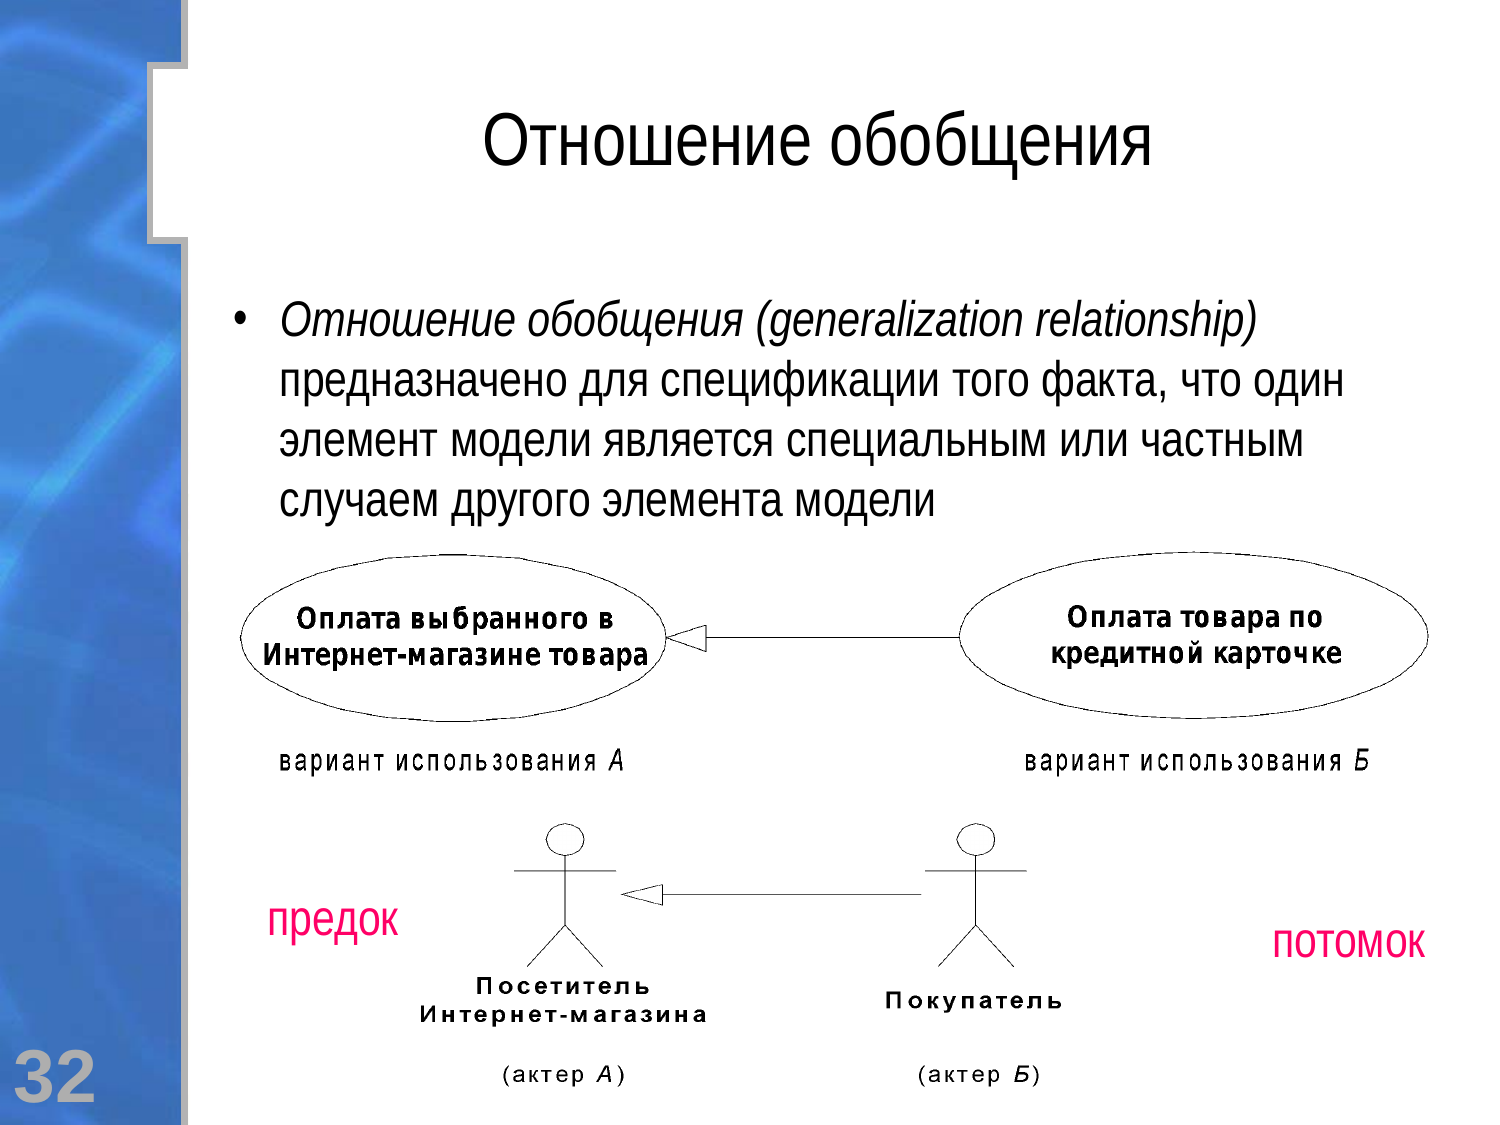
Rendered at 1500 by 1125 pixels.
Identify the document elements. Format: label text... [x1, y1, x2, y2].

text_box потомок [1210, 869, 1488, 975]
picture [0, 0, 181, 1125]
list Отношение обобщения (generalization relationship) предназначено для спецификации того факта, что один элемент модели является специальным или частным случаем другого элемента модели [218, 279, 1466, 539]
text_box предок [194, 847, 413, 953]
text_box 32 [0, 1019, 113, 1125]
picture [188, 0, 1500, 1125]
title Отношение обобщения [171, 97, 1483, 175]
